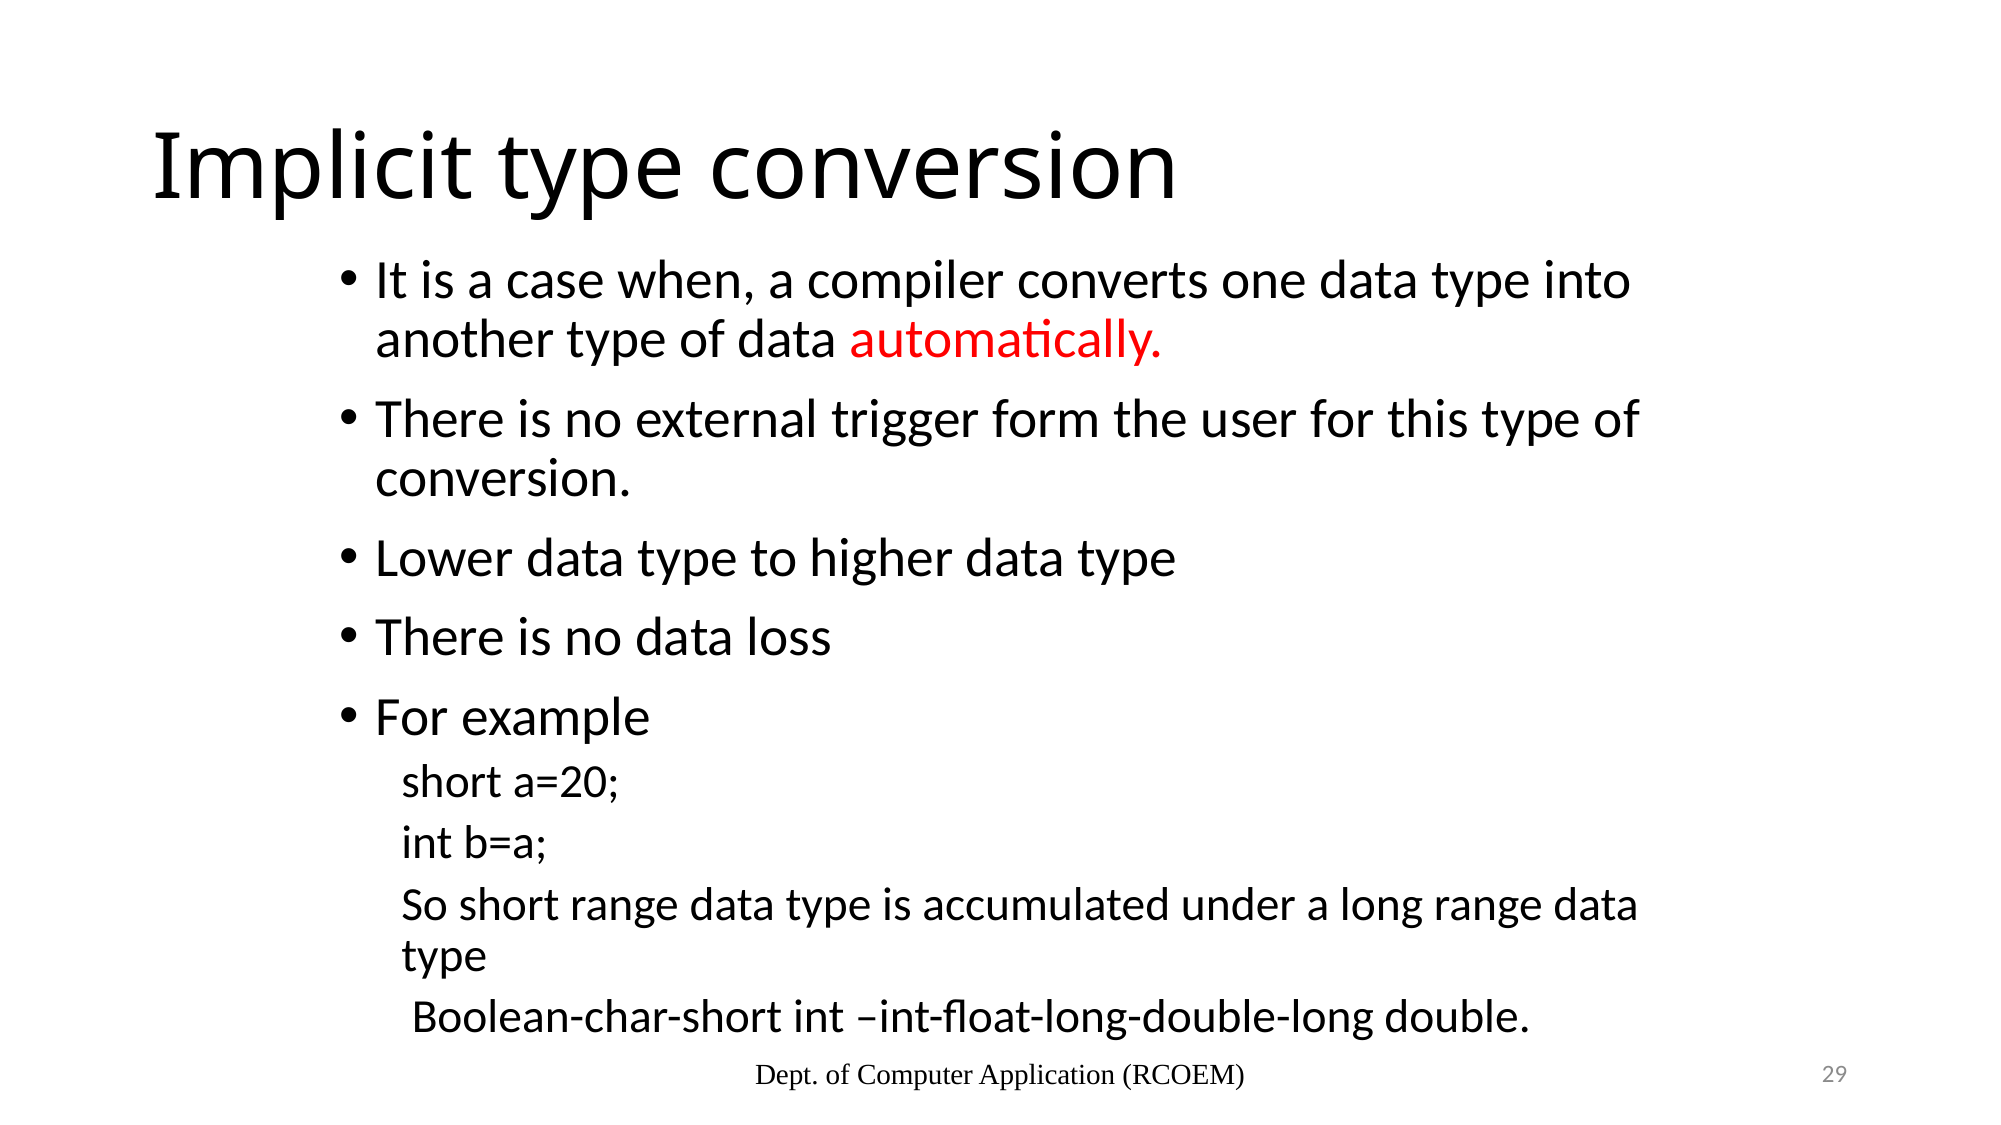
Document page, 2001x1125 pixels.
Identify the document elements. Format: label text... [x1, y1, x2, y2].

footer Dept. of Computer Application (RCOEM) [662, 1042, 1338, 1103]
title Implicit type conversion [137, 59, 1863, 278]
list It is a case when, a compiler converts one data type into another type of data automatically. There is no external trigger form the user for this type of conversion. Lower data type to higher data type There is no data loss For example short a=20; int b=a; So short range data type is accumulated under a long range data type Boolean-char-short int –int-float-long-double-long double. [324, 278, 1675, 1052]
slide_number 29 [1412, 1042, 1863, 1103]
